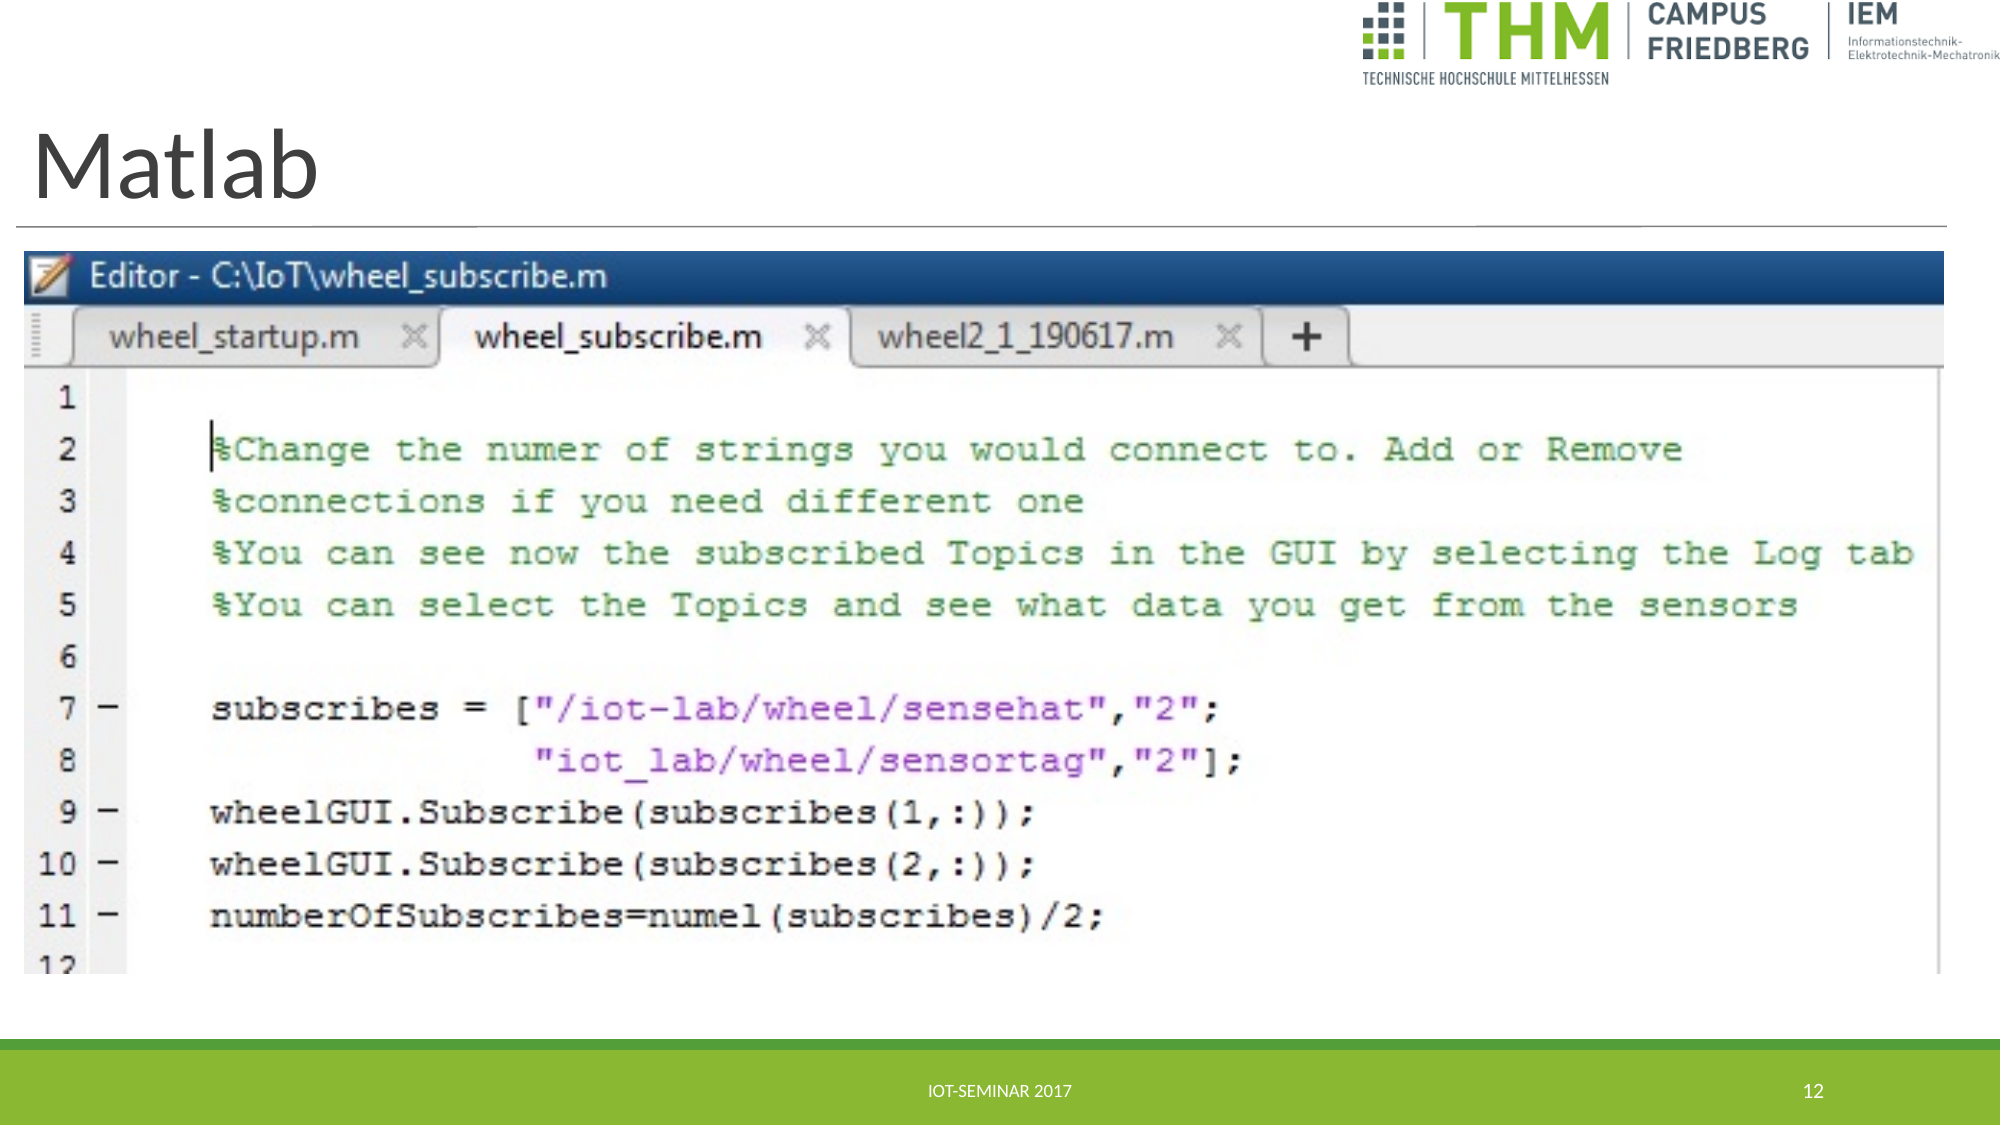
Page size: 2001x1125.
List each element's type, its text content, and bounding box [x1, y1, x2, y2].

footer IOT-SEMINAR 2017 [604, 1059, 1396, 1120]
picture [24, 251, 1944, 974]
title Matlab [16, 64, 1461, 227]
picture [1363, 2, 2000, 85]
slide_number 12 [1624, 1059, 1840, 1120]
